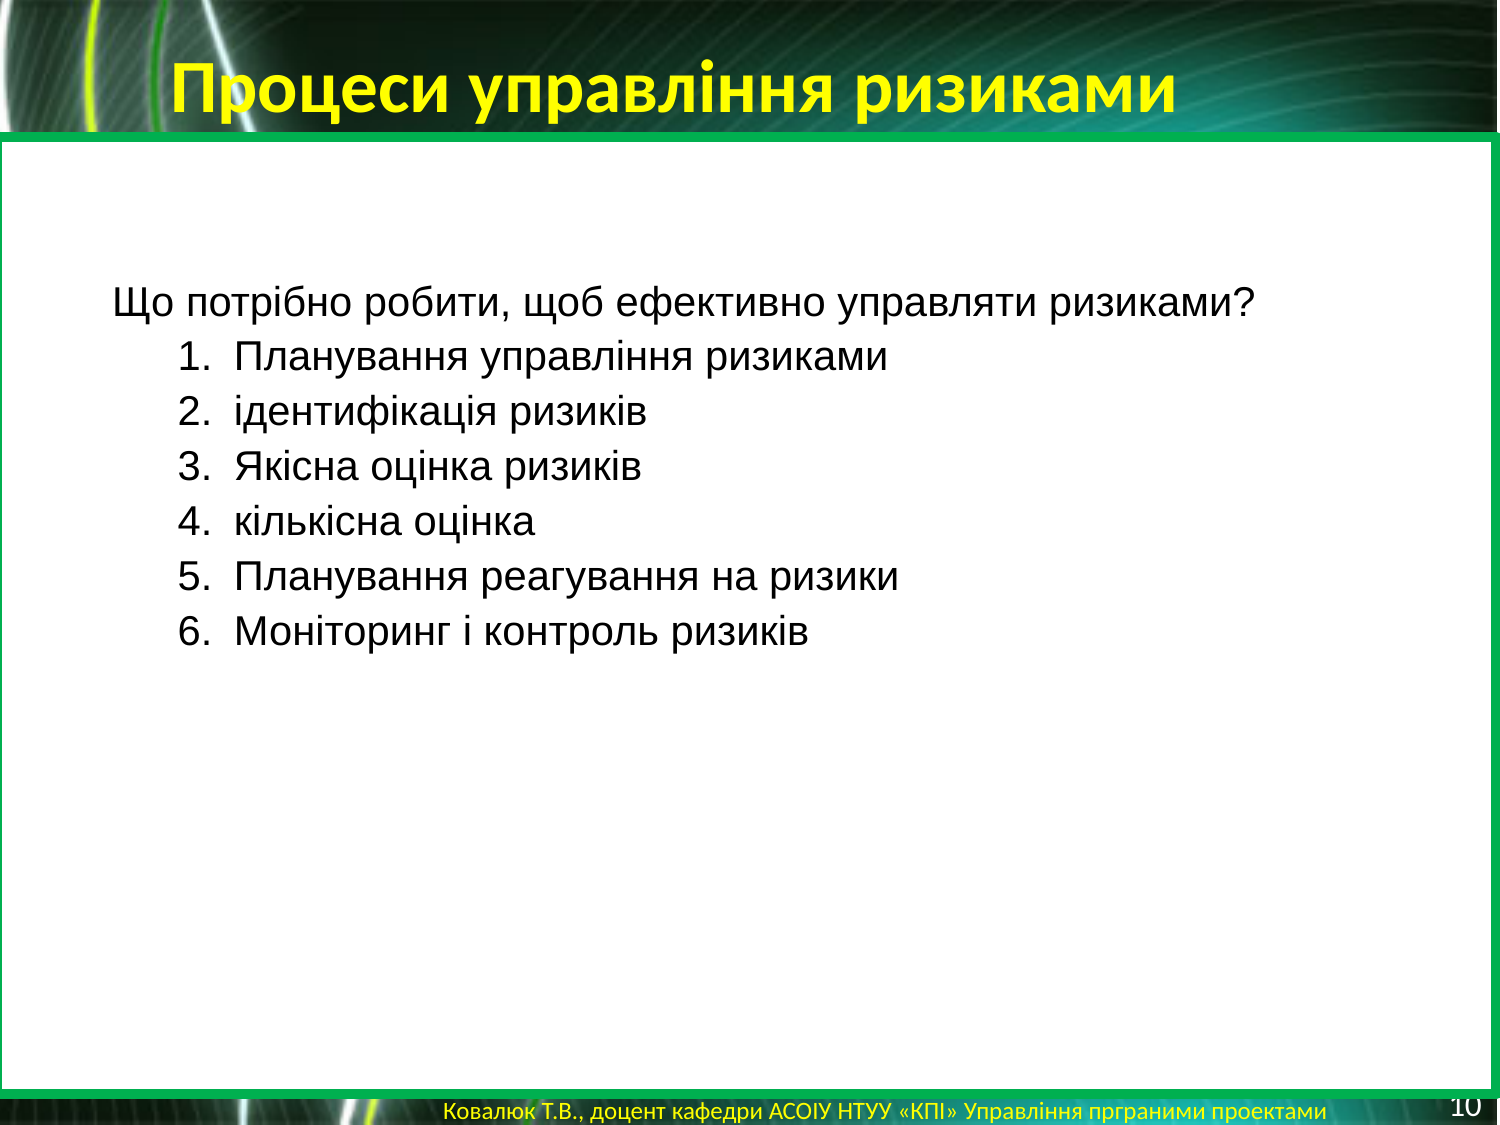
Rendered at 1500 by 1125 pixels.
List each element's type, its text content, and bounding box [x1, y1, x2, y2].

list Що потрібно робити, щоб ефективно управляти ризиками? Планування управління ризиками ідентифікація ризиків Якісна оцінка ризиків кількісна оцінка Планування реагування на ризики Моніторинг і контроль ризиків [112, 278, 1463, 740]
title Процеси управління ризиками [0, 37, 1350, 138]
picture [0, 0, 1497, 132]
picture [0, 1099, 1376, 1125]
slide_number 10 [1376, 1082, 1497, 1125]
